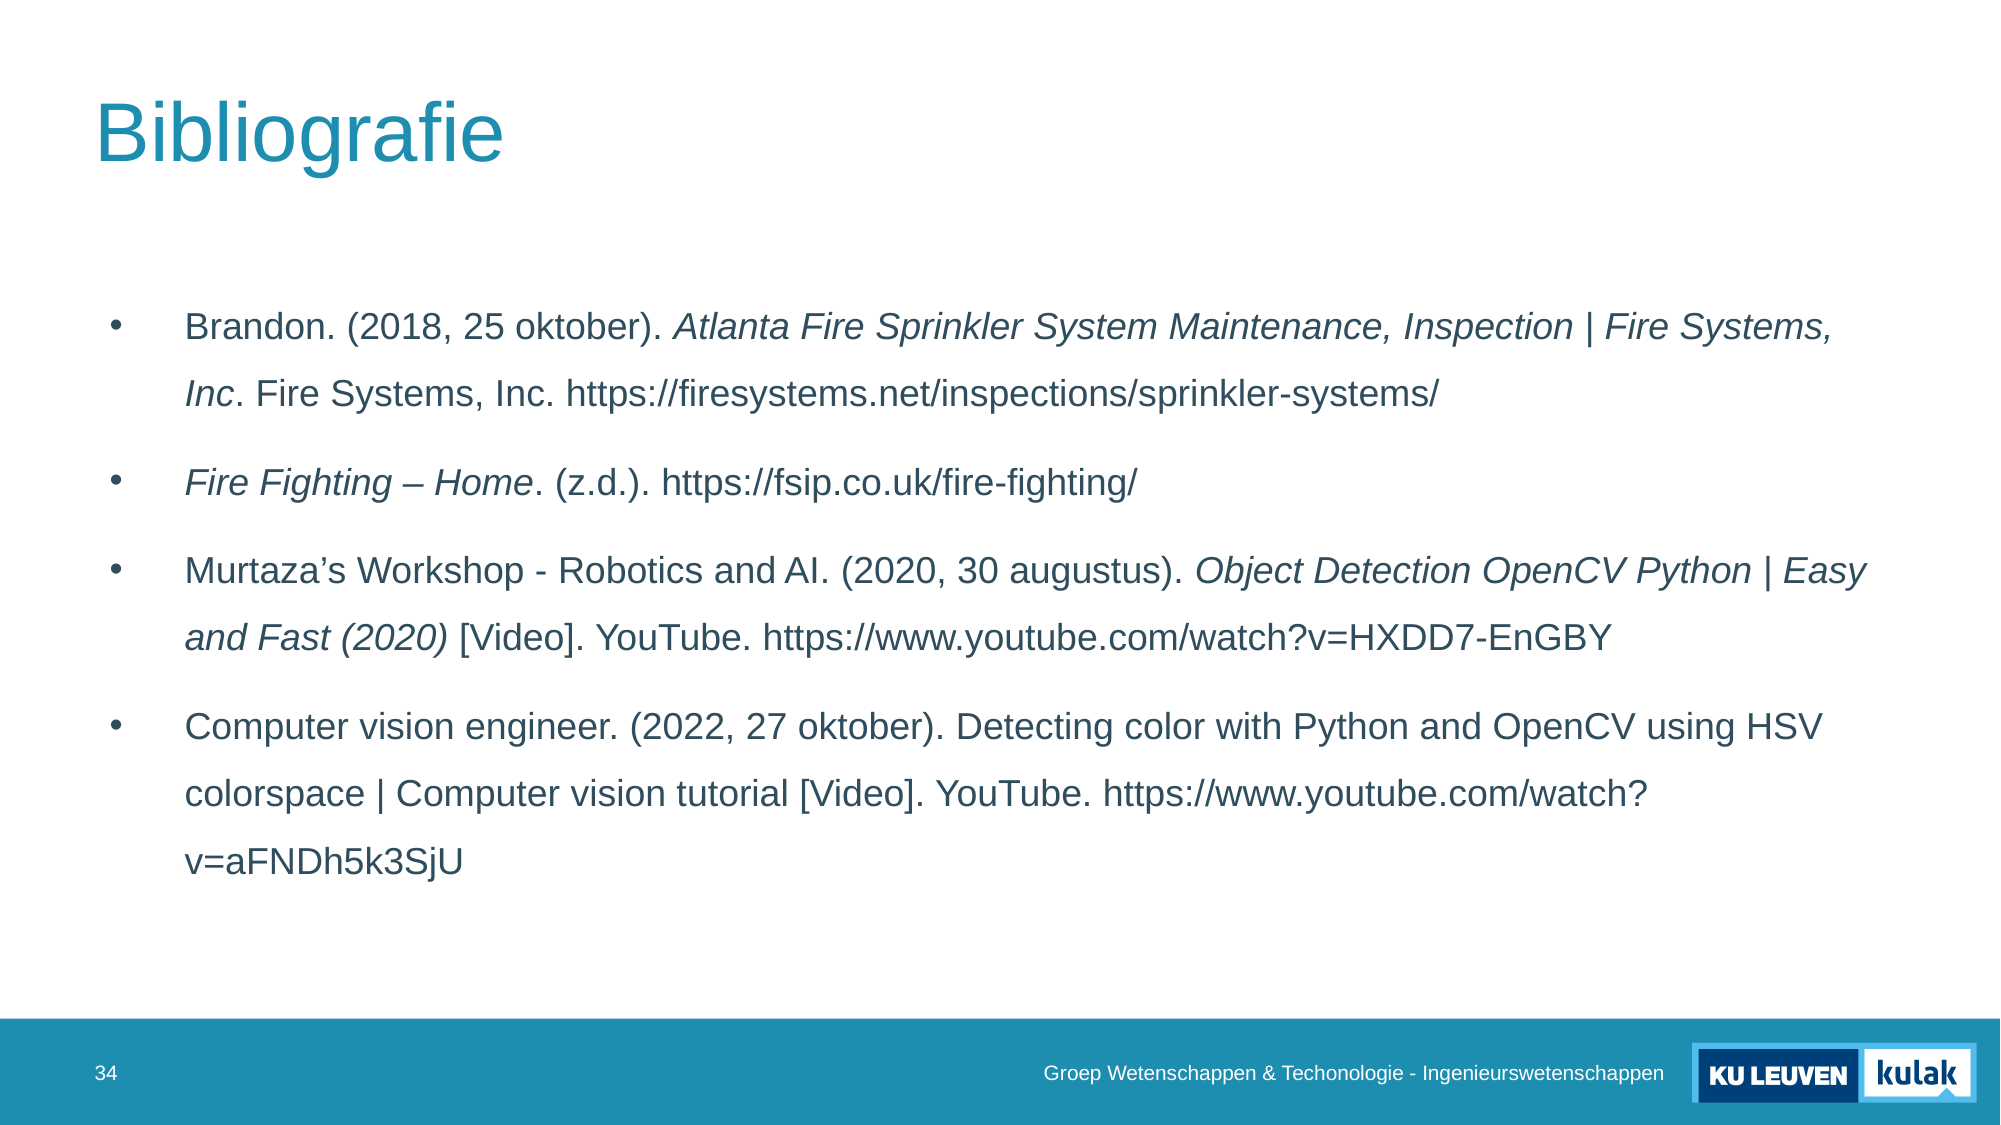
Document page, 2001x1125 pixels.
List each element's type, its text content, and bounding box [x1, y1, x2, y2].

slide_number 34 [94, 1018, 201, 1125]
footer Groep Wetenschappen & Techonologie - Ingenieurswetenschappen [944, 1018, 1694, 1125]
title Bibliografie [94, 33, 1906, 223]
picture [1694, 1042, 1977, 1103]
list Brandon. (2018, 25 oktober). Atlanta Fire Sprinkler System Maintenance, Inspection | Fire Systems, Inc. Fire Systems, Inc. https://firesystems.net/inspections/sprinkler-systems/ Fire Fighting – Home. (z.d.). https://fsip.co.uk/fire-fighting/ Murtaza’s Workshop - Robotics and AI. (2020, 30 augustus). Object Detection OpenCV Python | Easy and Fast (2020) [Video]. YouTube. https://www.youtube.com/watch?v=HXDD7-EnGBY Computer vision engineer. (2022, 27 oktober). Detecting color with Python and OpenCV using HSV colorspace | Computer vision tutorial [Video]. YouTube. https://www.youtube.com/watch?v=aFNDh5k3SjU [94, 271, 1906, 1004]
